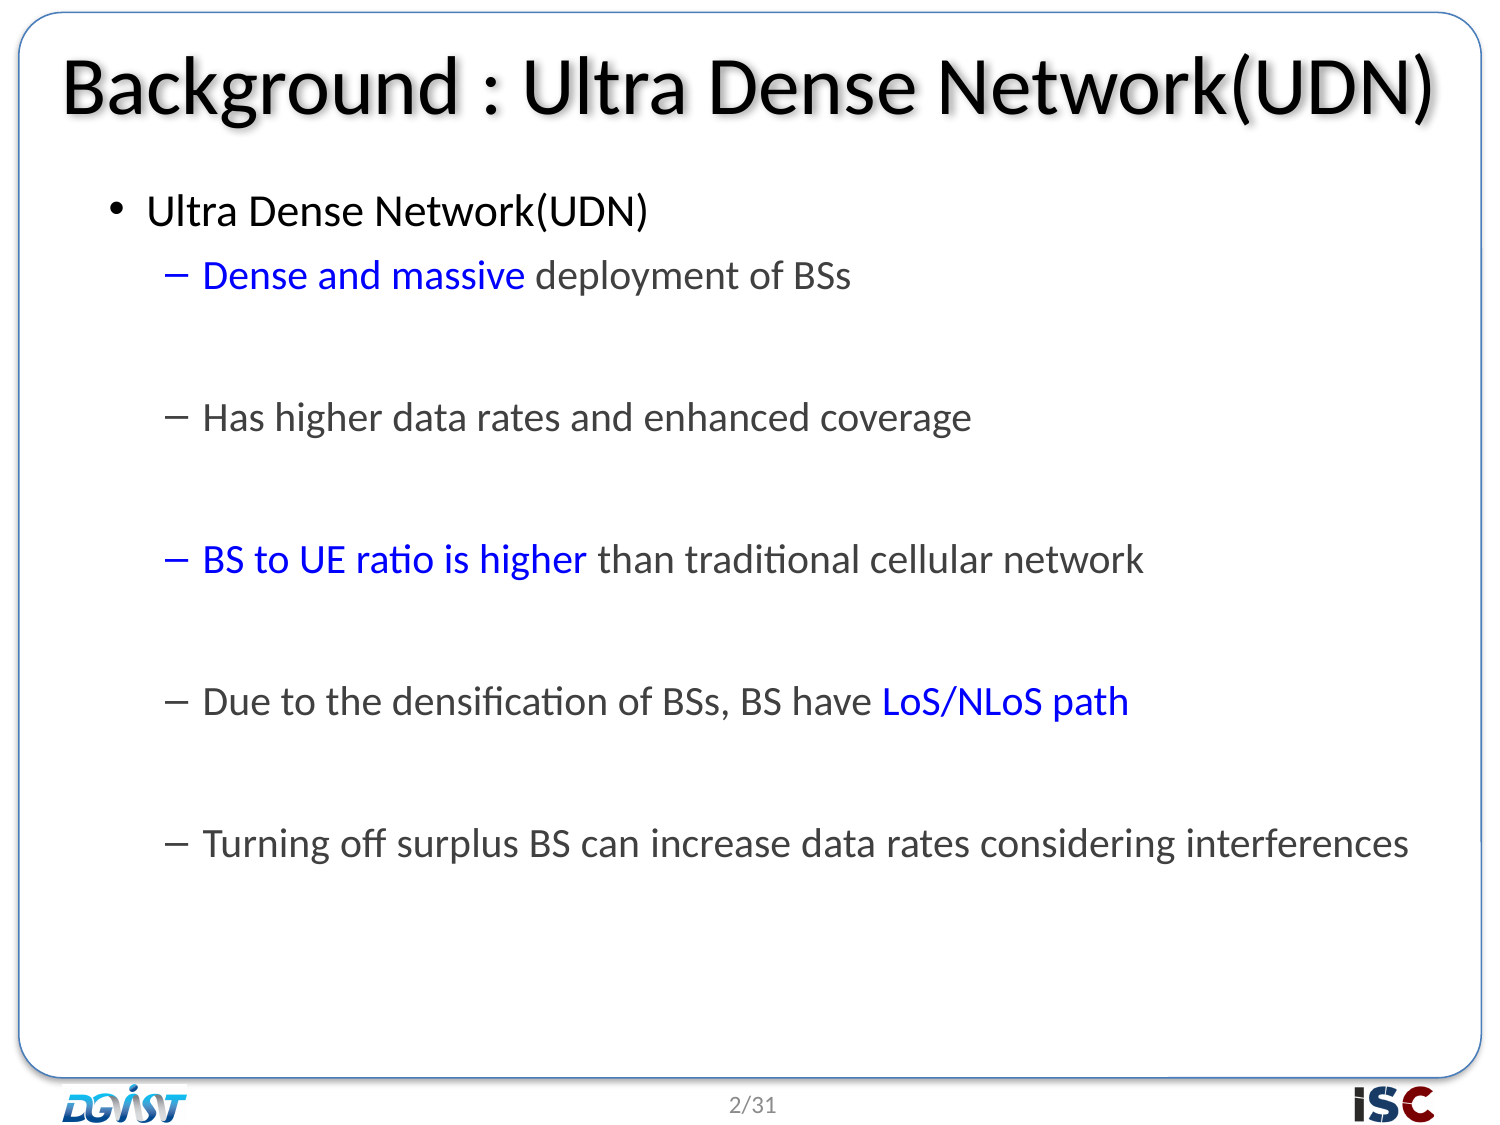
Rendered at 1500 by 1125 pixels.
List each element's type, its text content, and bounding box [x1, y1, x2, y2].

list Ultra Dense Network(UDN) Dense and massive deployment of BSs Has higher data rates and enhanced coverage BS to UE ratio is higher than traditional cellular network Due to the densification of BSs, BS have LoS/NLoS path Turning off surplus BS can increase data rates considering interferences [75, 172, 1425, 1064]
picture [62, 1084, 187, 1123]
picture [1353, 1085, 1435, 1125]
title Background : Ultra Dense Network(UDN) [19, 0, 1481, 162]
